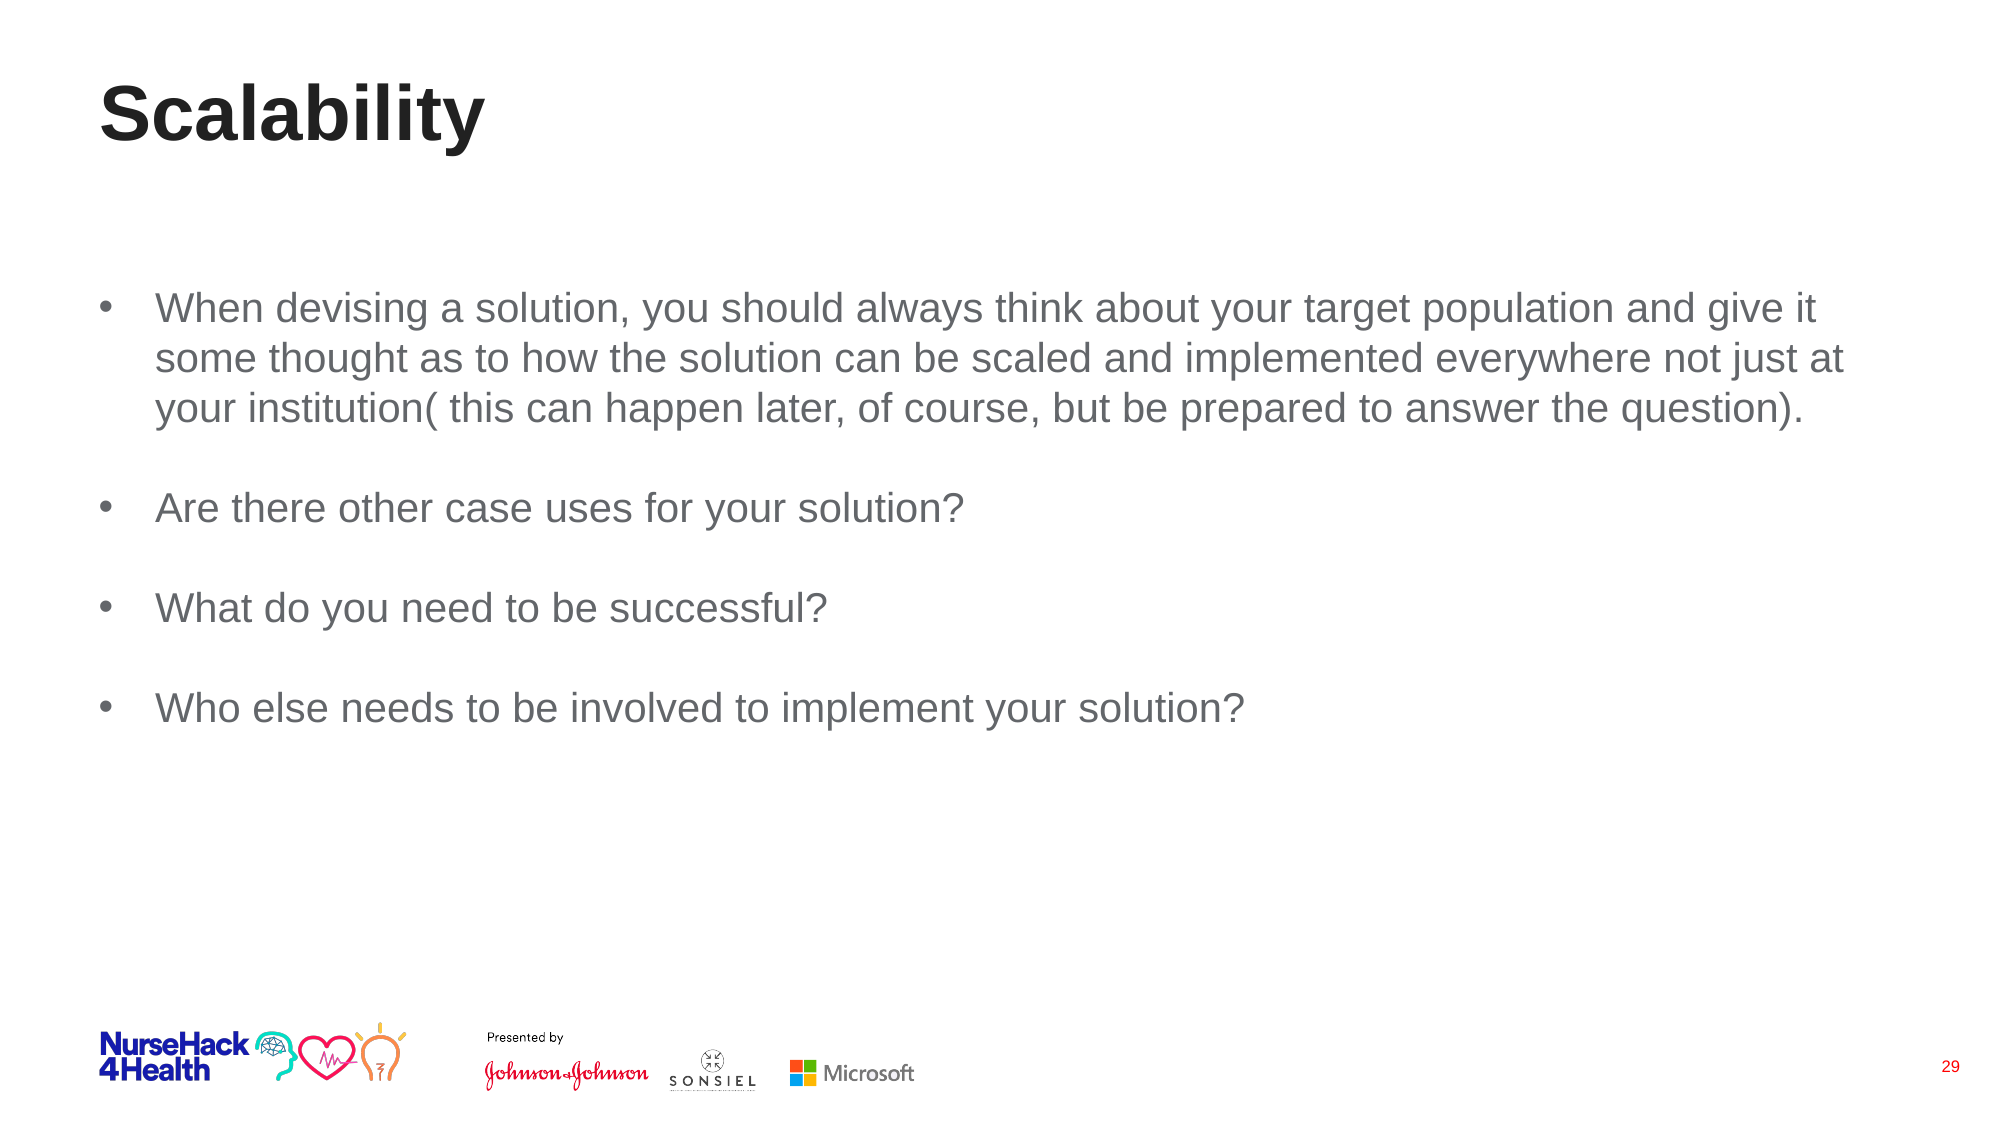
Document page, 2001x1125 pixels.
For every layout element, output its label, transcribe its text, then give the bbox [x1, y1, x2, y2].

title Scalability [98, 61, 1765, 158]
picture [430, 1011, 925, 1125]
list When devising a solution, you should always think about your target population and give it some thought as to how the solution can be scaled and implemented everywhere not just at your institution( this can happen later, of course, but be prepared to answer the question). Are there other case uses for your solution? What do you need to be successful? Who else needs to be involved to implement your solution? [98, 280, 1902, 970]
slide_number 29 [1900, 1038, 1976, 1094]
